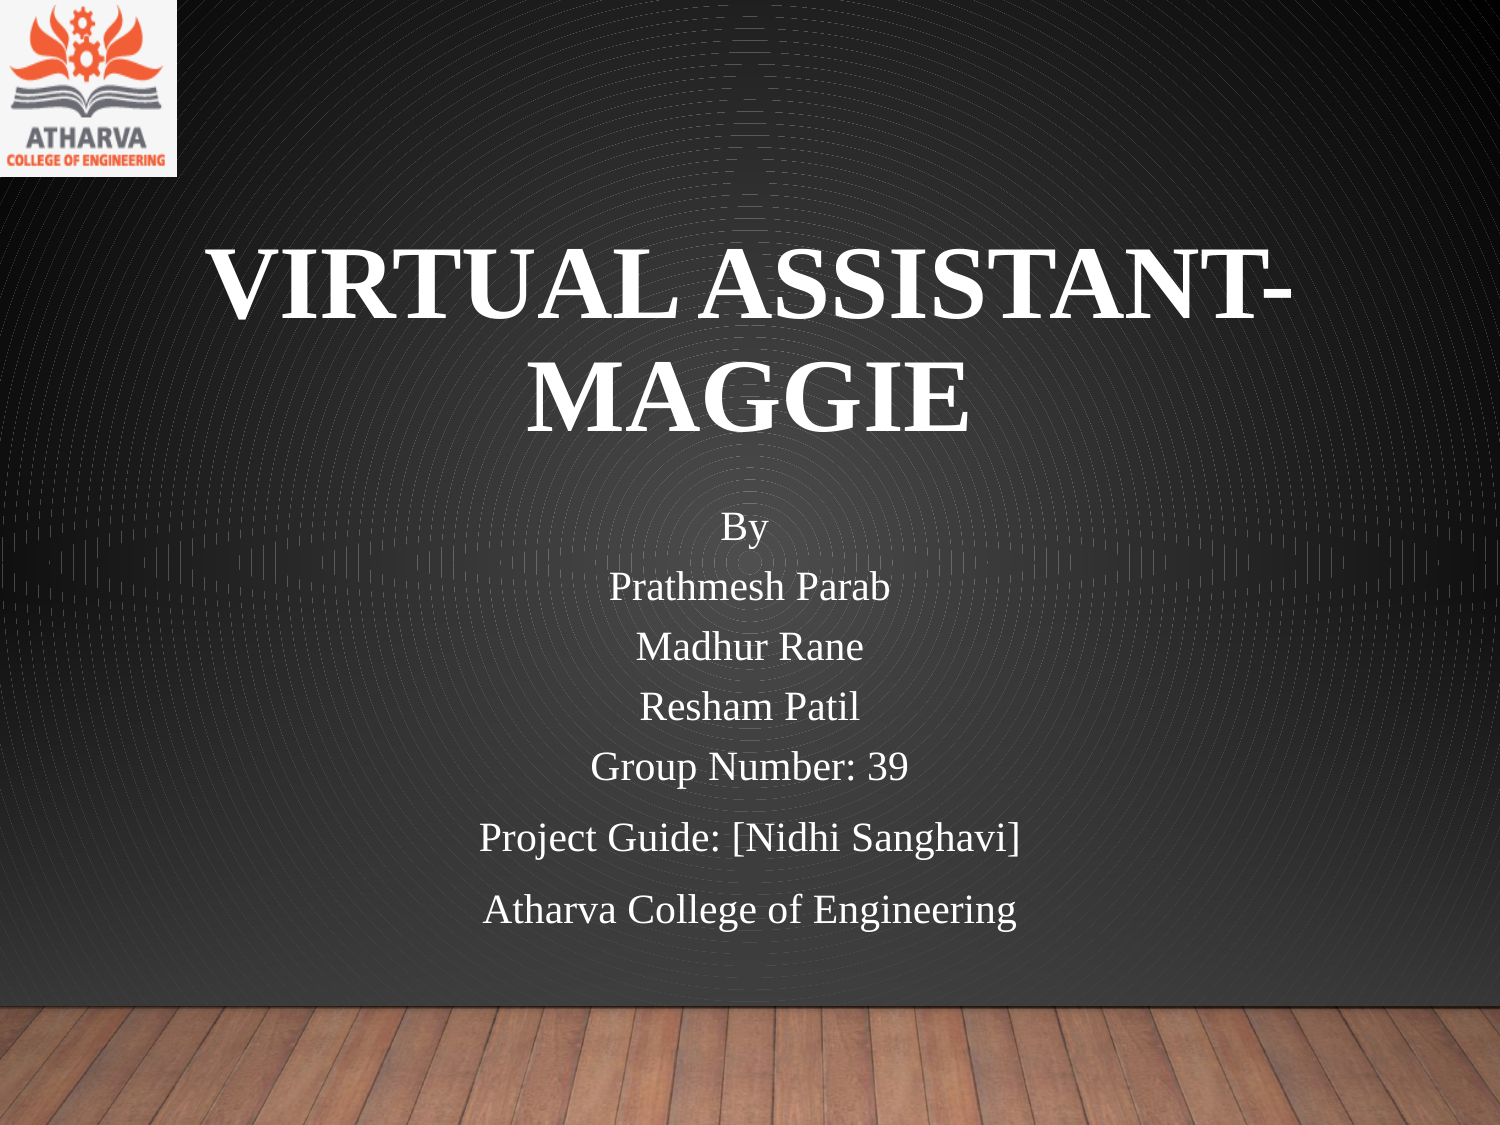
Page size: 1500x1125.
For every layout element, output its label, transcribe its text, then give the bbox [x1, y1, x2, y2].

subtitle By Prathmesh Parab Madhur Rane Resham Patil Group Number: 39 Project Guide: [Nidhi Sanghavi] Atharva College of Engineering [225, 481, 1275, 769]
picture [0, 1006, 1500, 1125]
picture [0, 0, 177, 177]
title VIRTUAL ASSISTANT-Maggie [112, 221, 1388, 463]
